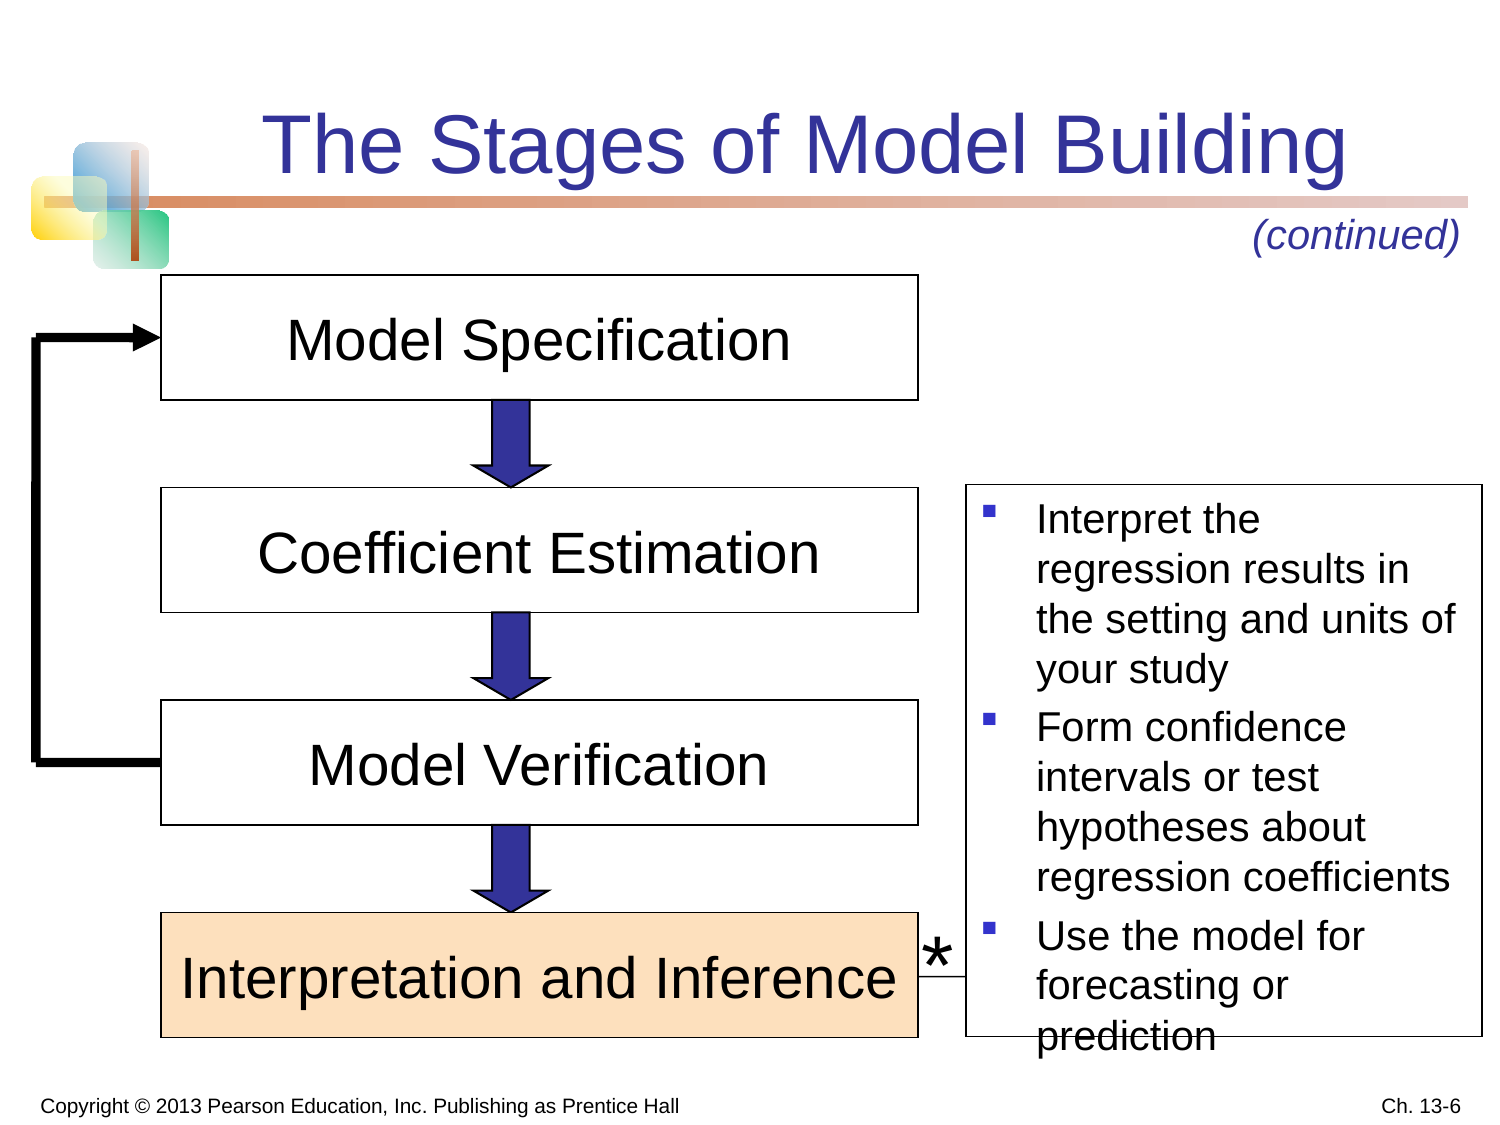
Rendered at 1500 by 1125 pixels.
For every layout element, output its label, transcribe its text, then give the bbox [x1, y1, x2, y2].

text_box [473, 825, 549, 912]
text_box [473, 400, 549, 487]
text_box Interpretation and Inference [160, 912, 918, 1038]
footer Copyright © 2013 Pearson Education, Inc. Publishing as Prentice Hall [0, 1071, 721, 1125]
text_box Model Specification [160, 275, 918, 400]
text_box Coefficient Estimation [160, 487, 918, 613]
text_box * [906, 903, 979, 1019]
text_box [35, 331, 161, 344]
text_box (continued) [1237, 200, 1477, 266]
text_box Interpret the regression results in the setting and units of your study Form confidence intervals or test hypotheses about regression coefficients Use the model for forecasting or prediction [965, 484, 1482, 1037]
title The Stages of Model Building [224, 34, 1387, 198]
slide_number Ch. 13-6 [1124, 1071, 1476, 1125]
text_box [473, 613, 549, 699]
text_box Model Verification [160, 699, 918, 825]
